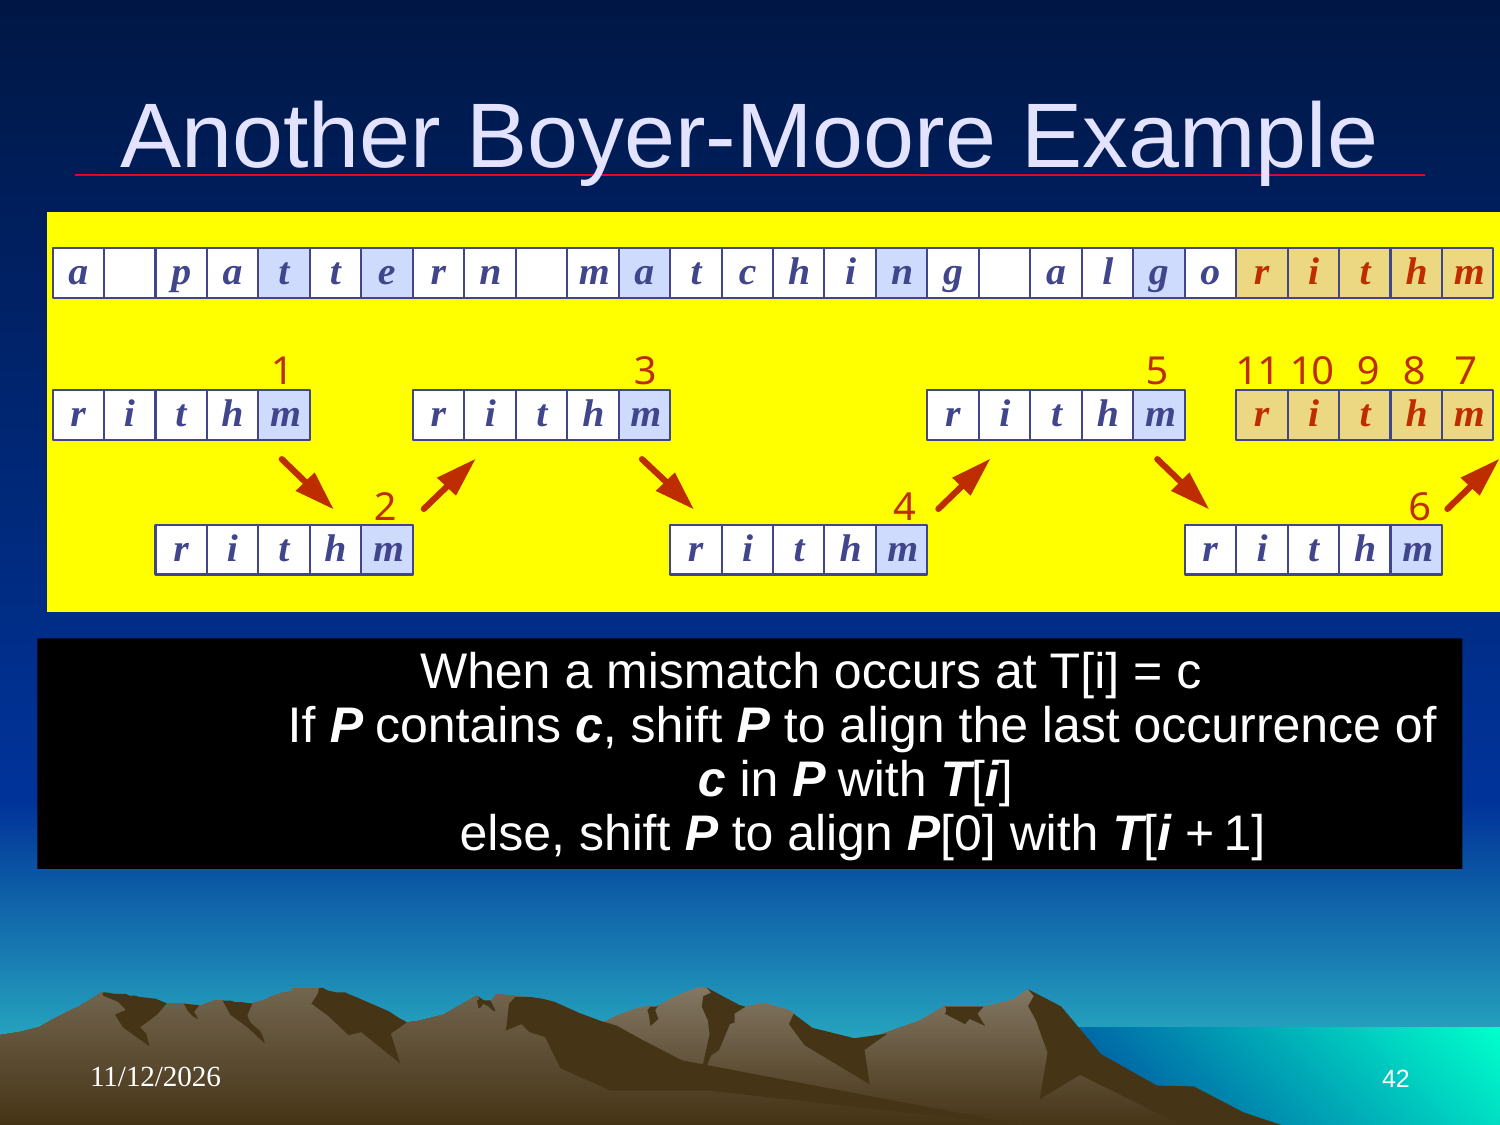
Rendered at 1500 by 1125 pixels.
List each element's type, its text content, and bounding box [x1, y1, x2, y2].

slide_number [74, 1024, 426, 1101]
text_box When a mismatch occurs at T[i] = c If P contains c, shift P to align the last occurrence of c in P with T[i] else, shift P to align P[0] with T[i + 1] [37, 638, 1463, 869]
title Another Boyer-Moore Example [74, 37, 1426, 210]
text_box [46, 212, 1500, 613]
slide_number 42 [1074, 1024, 1426, 1101]
